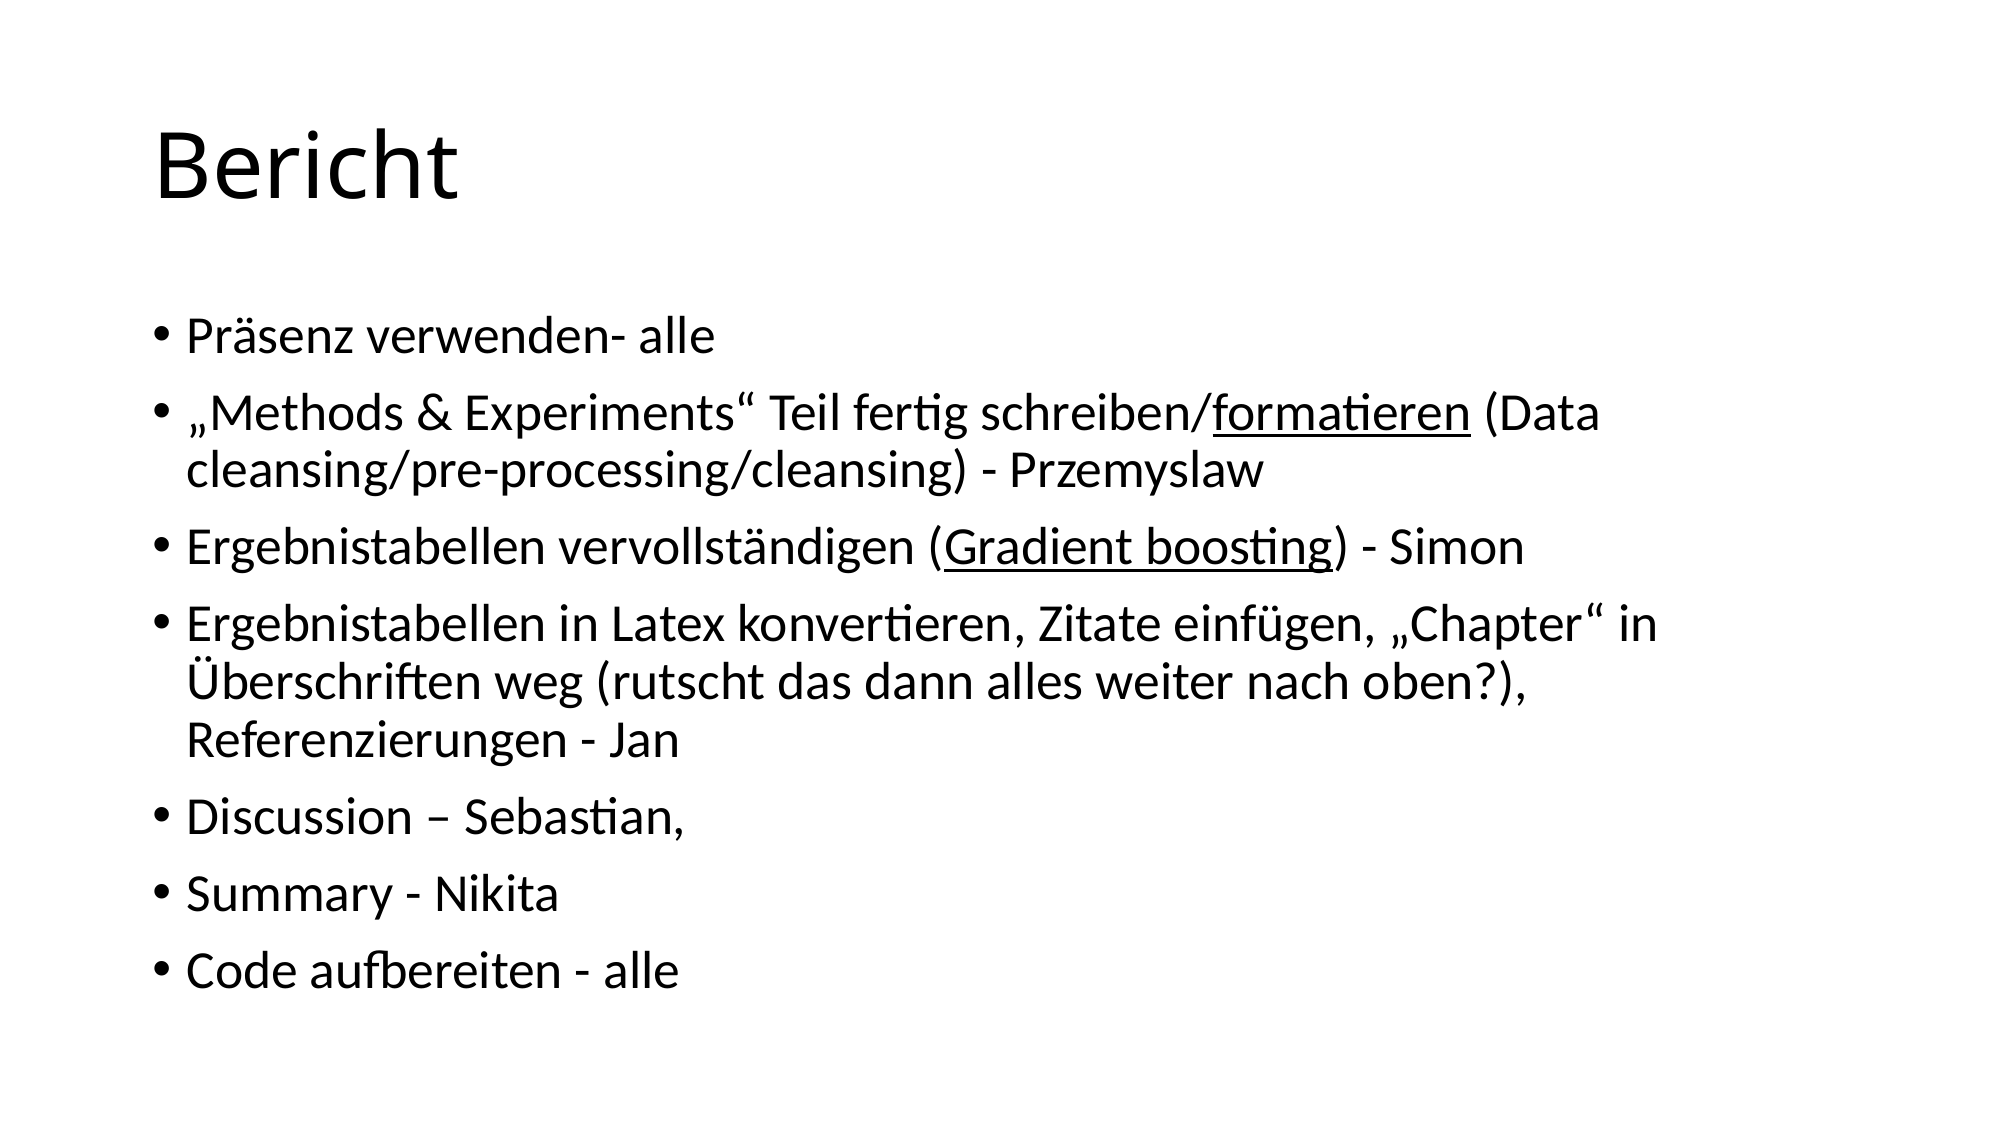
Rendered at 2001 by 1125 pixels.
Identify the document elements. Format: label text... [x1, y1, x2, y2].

list Präsenz verwenden- alle „Methods & Experiments“ Teil fertig schreiben/formatieren (Data cleansing/pre-processing/cleansing) - Przemyslaw Ergebnistabellen vervollständigen (Gradient boosting) - Simon Ergebnistabellen in Latex konvertieren, Zitate einfügen, „Chapter“ in Überschriften weg (rutscht das dann alles weiter nach oben?), Referenzierungen - Jan Discussion – Sebastian, Summary - Nikita Code aufbereiten - alle [137, 299, 1863, 1014]
title Bericht [137, 59, 1863, 278]
